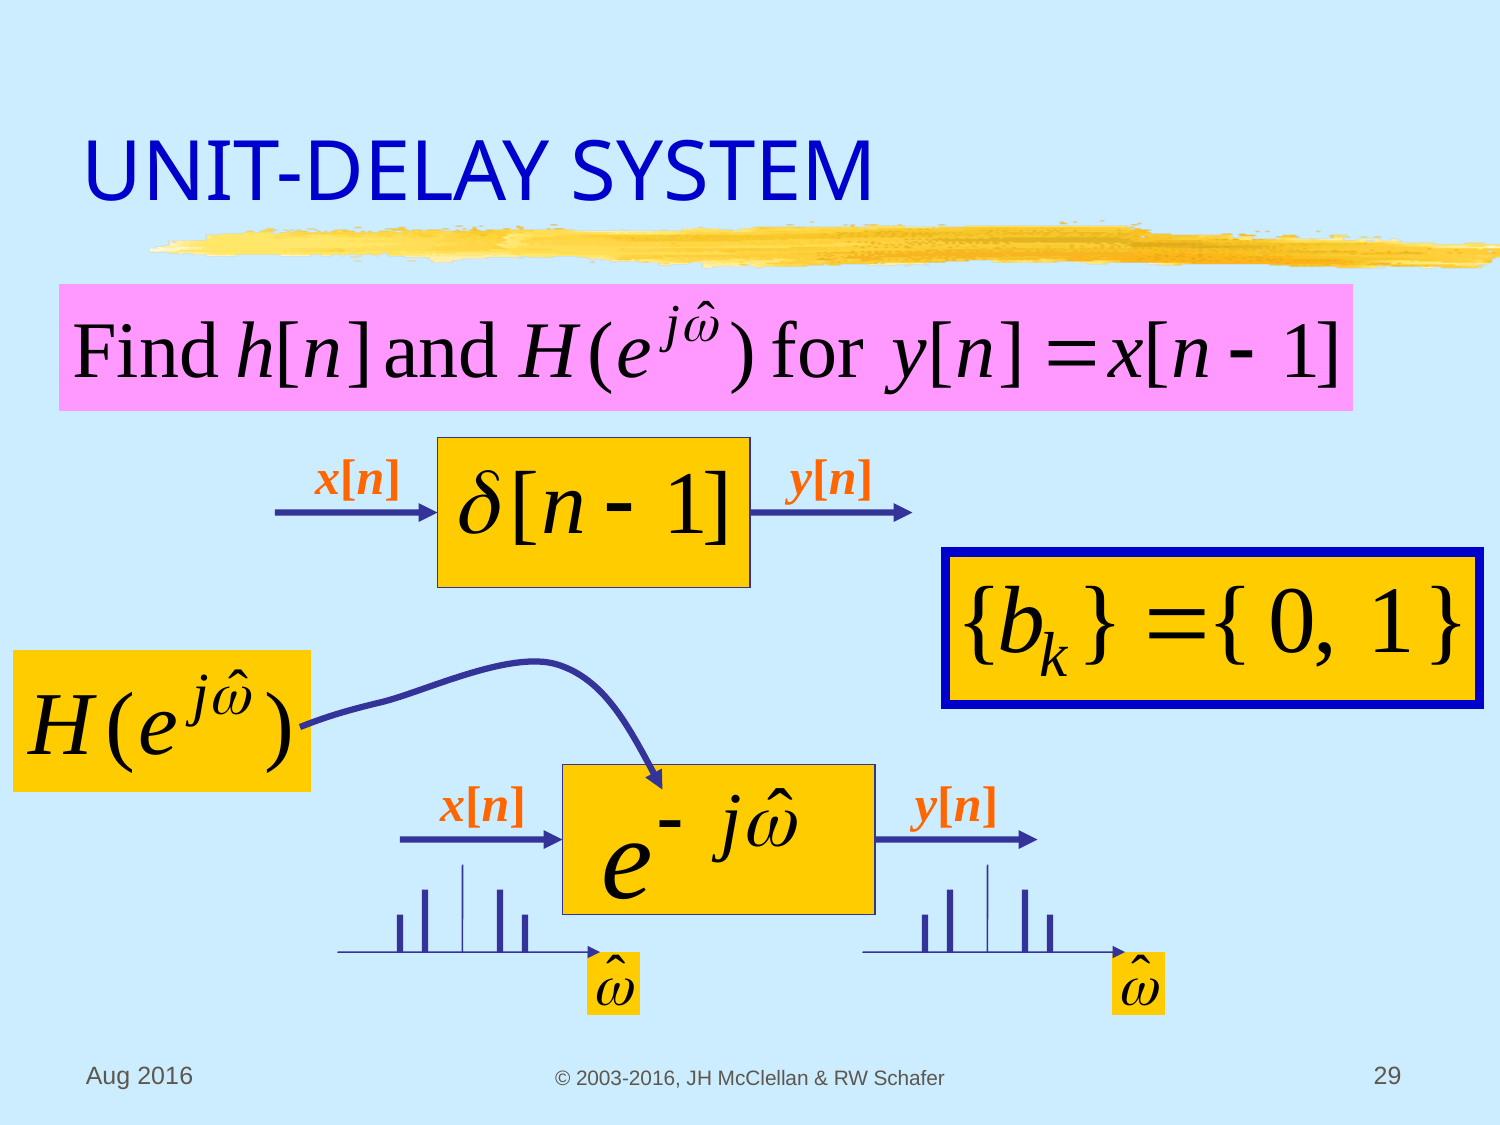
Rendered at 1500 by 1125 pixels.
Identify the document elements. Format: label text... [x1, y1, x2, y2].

picture [150, 215, 1500, 279]
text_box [949, 556, 1476, 701]
footer © 2003-2016, JH McClellan & RW Schafer [512, 1024, 988, 1098]
title UNIT-DELAY SYSTEM [66, 37, 1342, 226]
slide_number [70, 1024, 384, 1098]
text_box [274, 437, 913, 588]
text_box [58, 283, 1354, 412]
slide_number 29 [1103, 1021, 1417, 1098]
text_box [12, 649, 1166, 1015]
